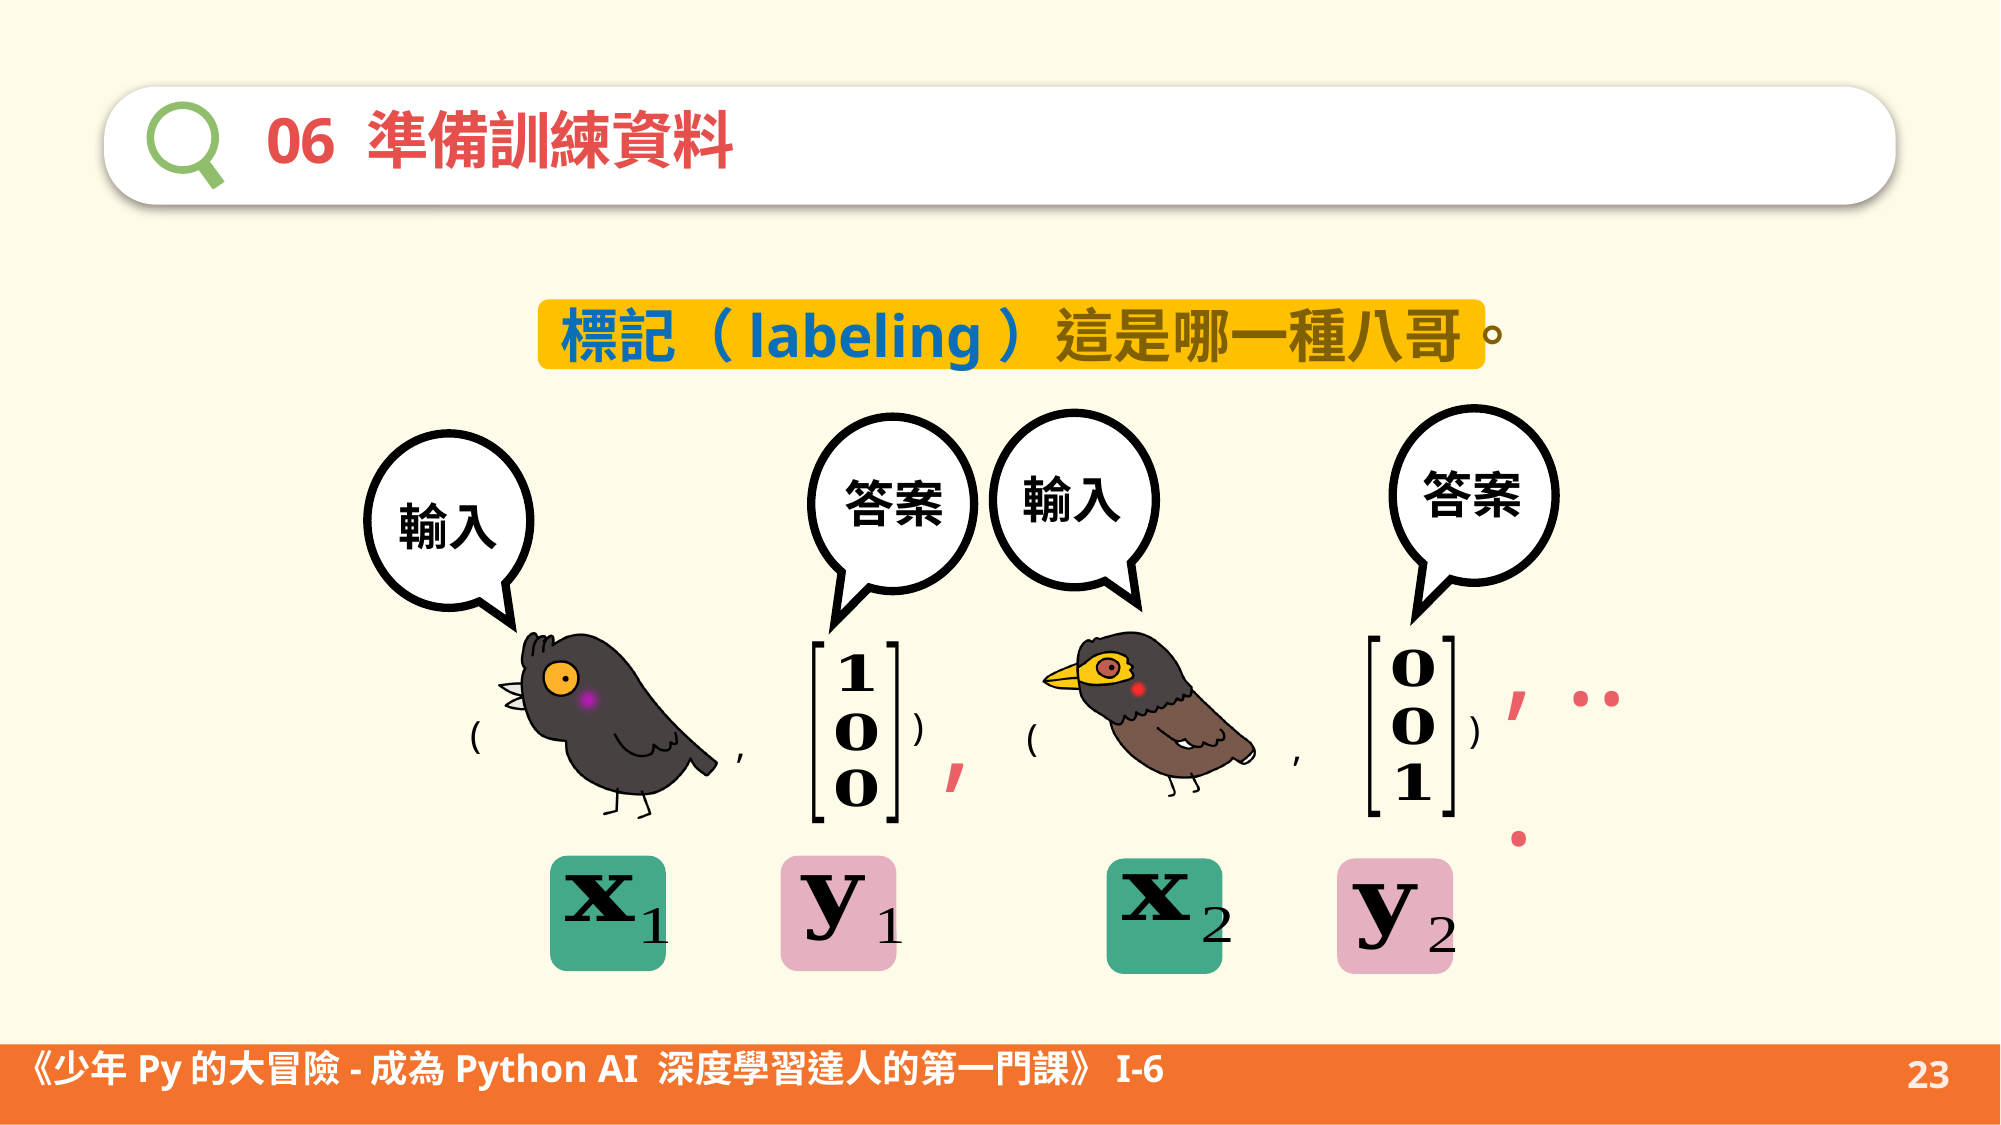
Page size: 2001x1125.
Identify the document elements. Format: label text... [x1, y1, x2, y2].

slide_number 23 [1894, 1047, 1963, 1111]
list 06 準備訓練資料 [257, 106, 1838, 185]
text_box 標記（labeling）這是哪一種八哥。 [537, 299, 1486, 370]
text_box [366, 408, 1657, 975]
